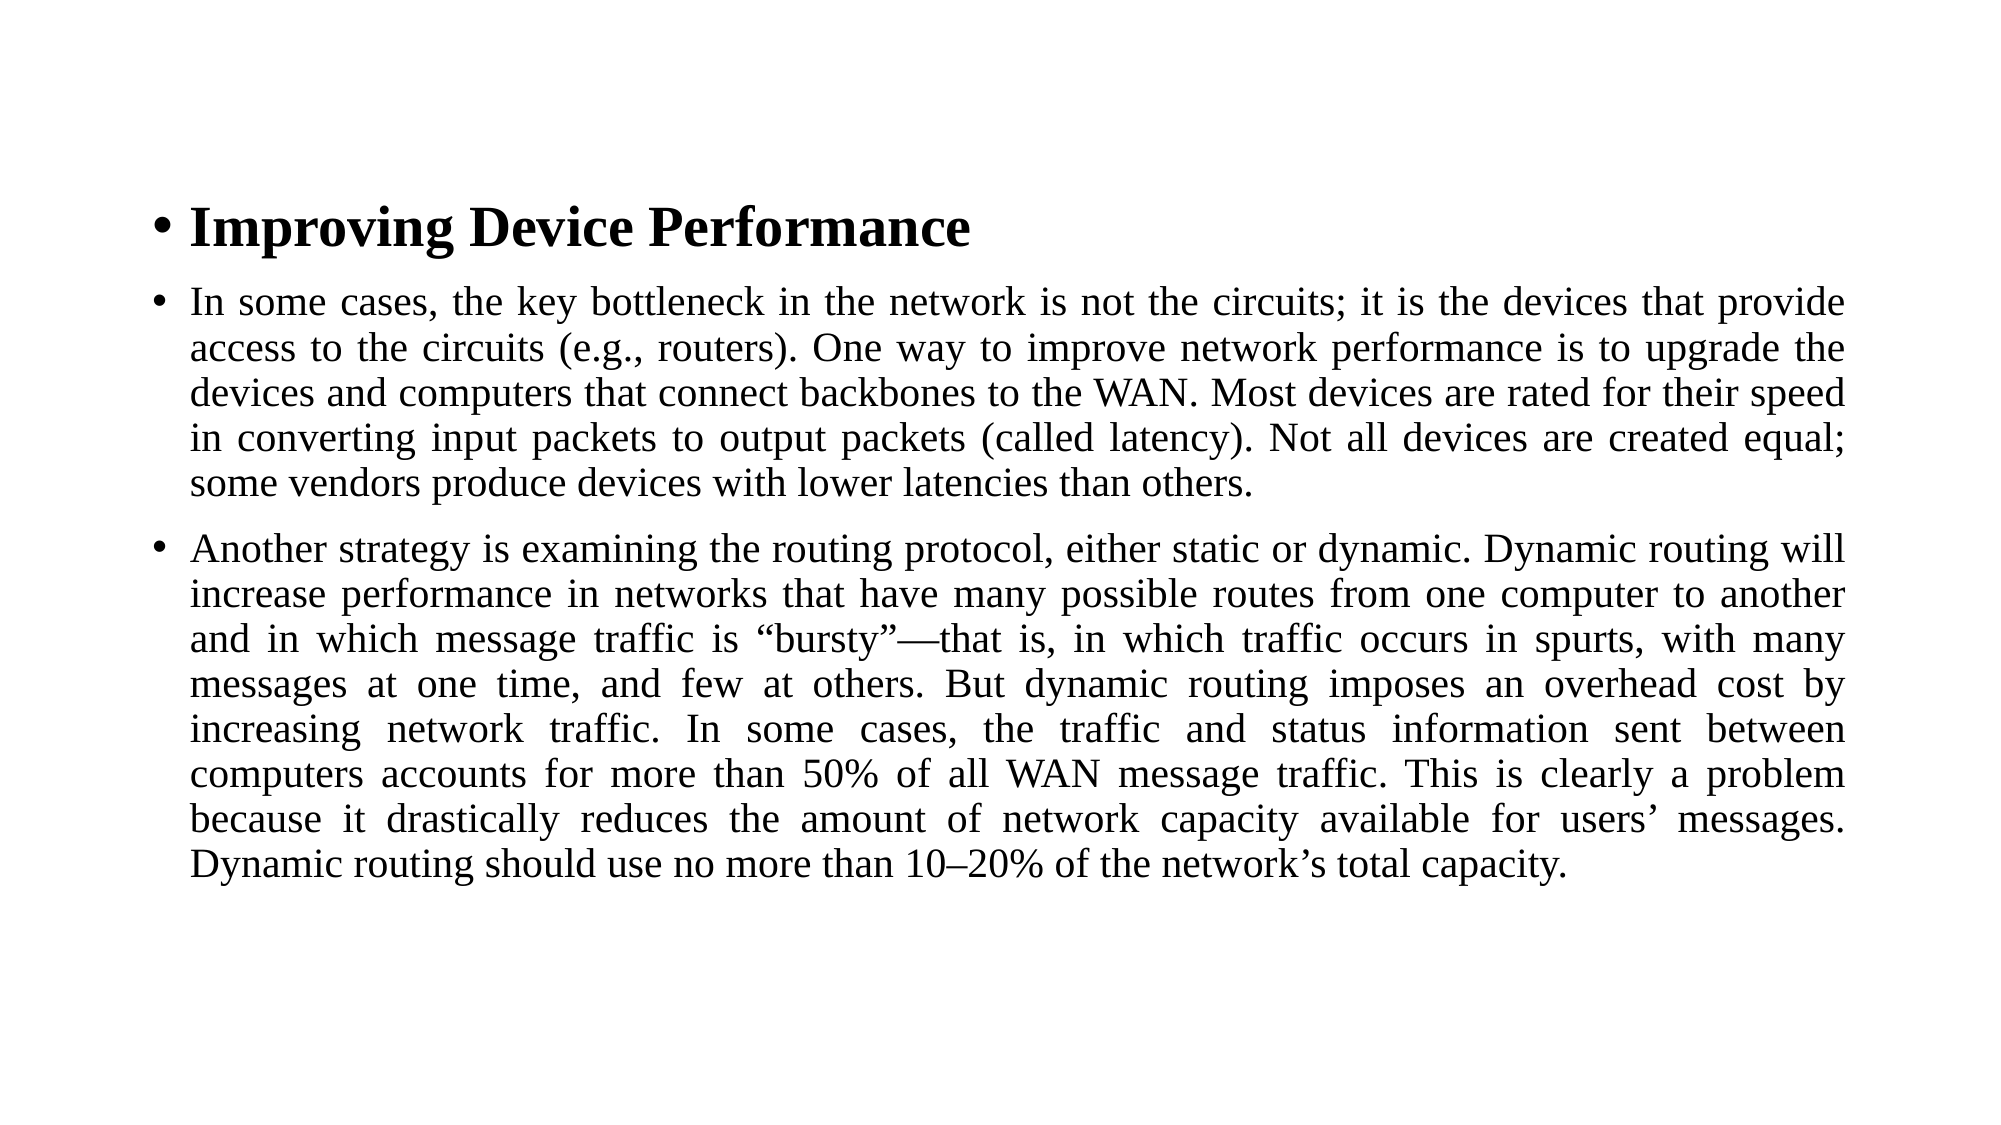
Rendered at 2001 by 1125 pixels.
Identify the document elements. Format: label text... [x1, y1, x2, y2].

list Improving Device Performance In some cases, the key bottleneck in the network is not the circuits; it is the devices that provide access to the circuits (e.g., routers). One way to improve network performance is to upgrade the devices and computers that connect backbones to the WAN. Most devices are rated for their speed in converting input packets to output packets (called latency). Not all devices are created equal; some vendors produce devices with lower latencies than others. Another strategy is examining the routing protocol, either static or dynamic. Dynamic routing will increase performance in networks that have many possible routes from one computer to another and in which message traffic is “bursty”—that is, in which traffic occurs in spurts, with many messages at one time, and few at others. But dynamic routing imposes an overhead cost by increasing network traffic. In some cases, the traffic and status information sent between computers accounts for more than 50% of all WAN message traffic. This is clearly a problem because it drastically reduces the amount of network capacity available for users’ messages. Dynamic routing should use no more than 10–20% of the network’s total capacity. [137, 188, 1863, 1014]
